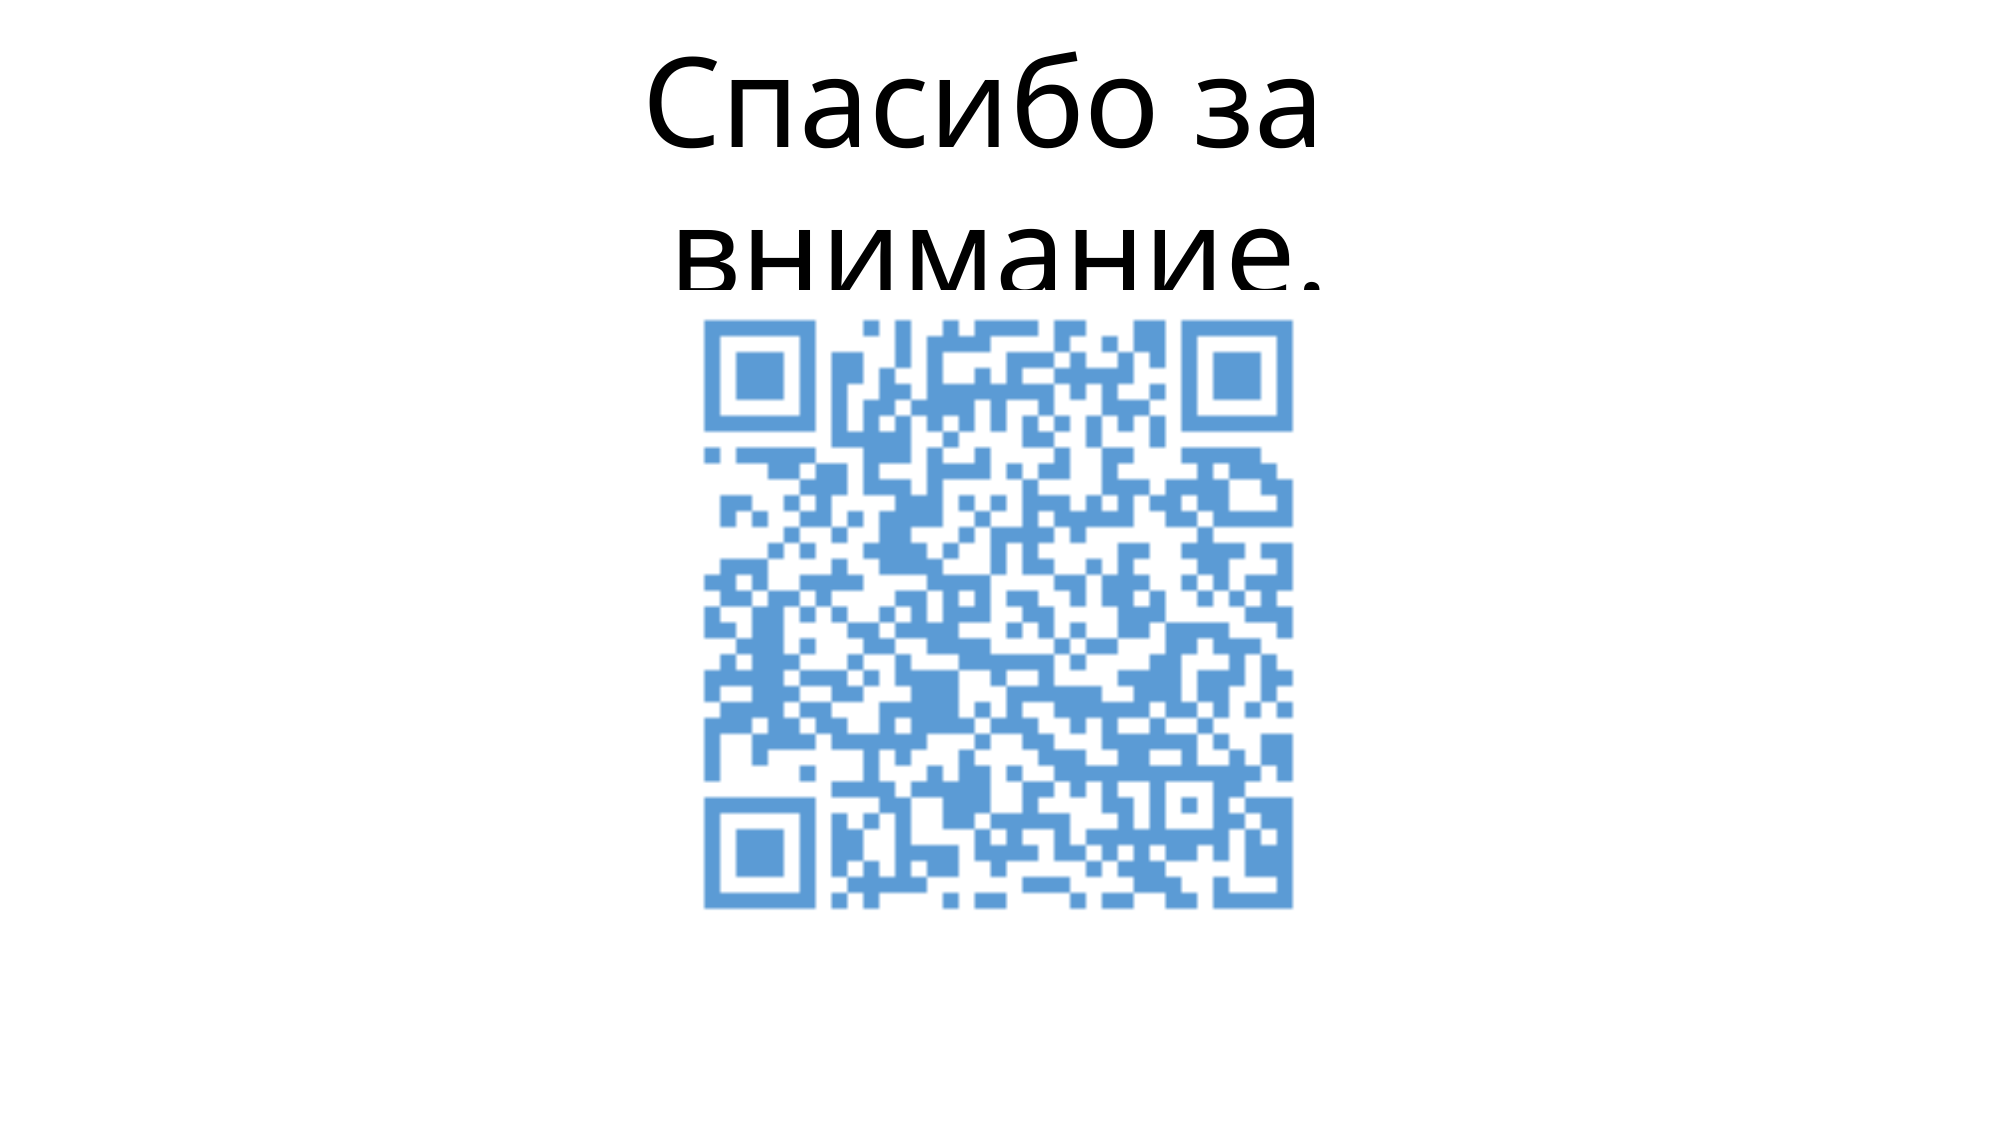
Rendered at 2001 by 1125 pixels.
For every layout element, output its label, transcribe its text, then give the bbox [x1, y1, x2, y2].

title Спасибо за внимание. [372, 90, 1628, 256]
picture [674, 290, 1326, 942]
